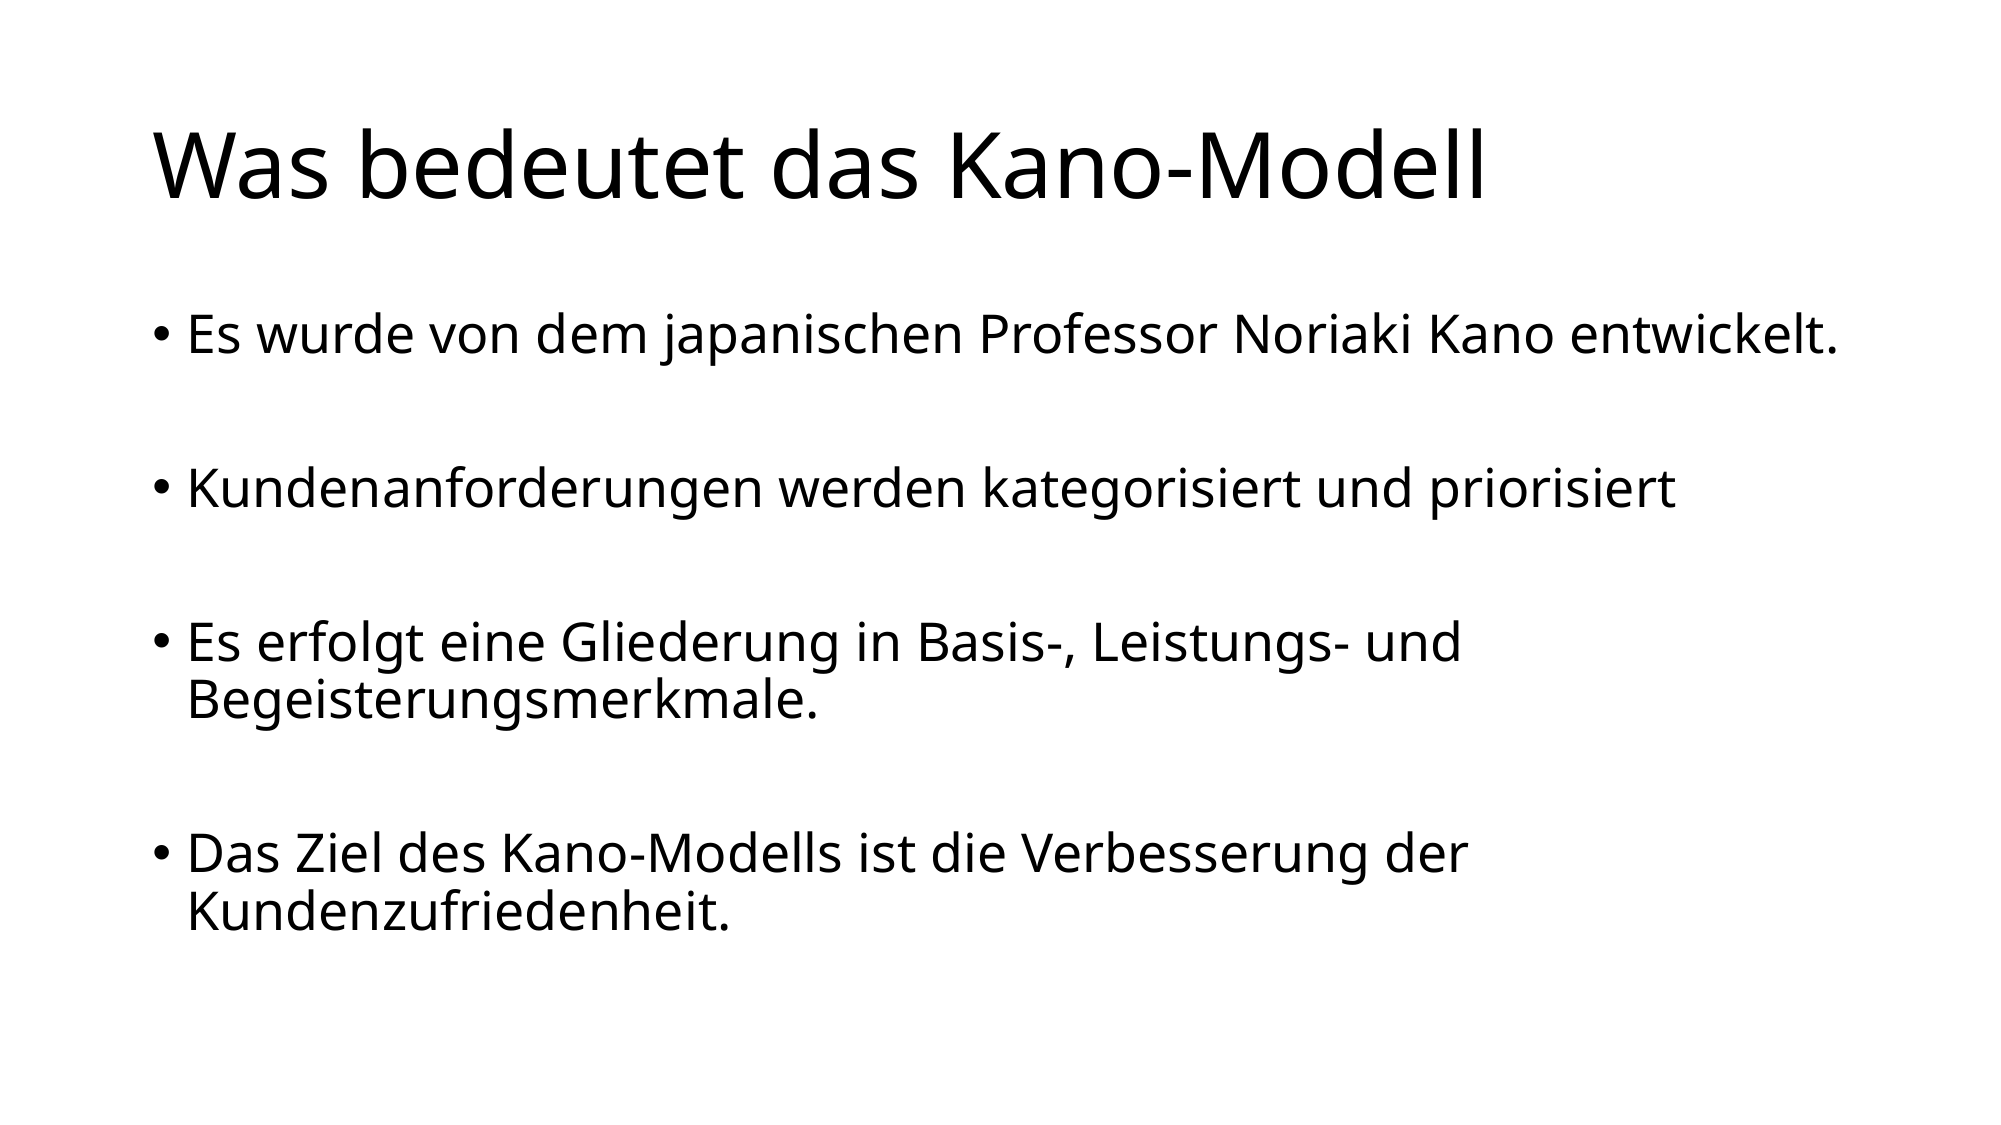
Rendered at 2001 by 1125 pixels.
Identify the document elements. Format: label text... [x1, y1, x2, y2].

list Es wurde von dem japanischen Professor Noriaki Kano entwickelt. Kundenanforderungen werden kategorisiert und priorisiert Es erfolgt eine Gliederung in Basis-, Leistungs- und Begeisterungsmerkmale. Das Ziel des Kano-Modells ist die Verbesserung der Kundenzufriedenheit. [137, 299, 1863, 1014]
title Was bedeutet das Kano-Modell [137, 59, 1863, 278]
